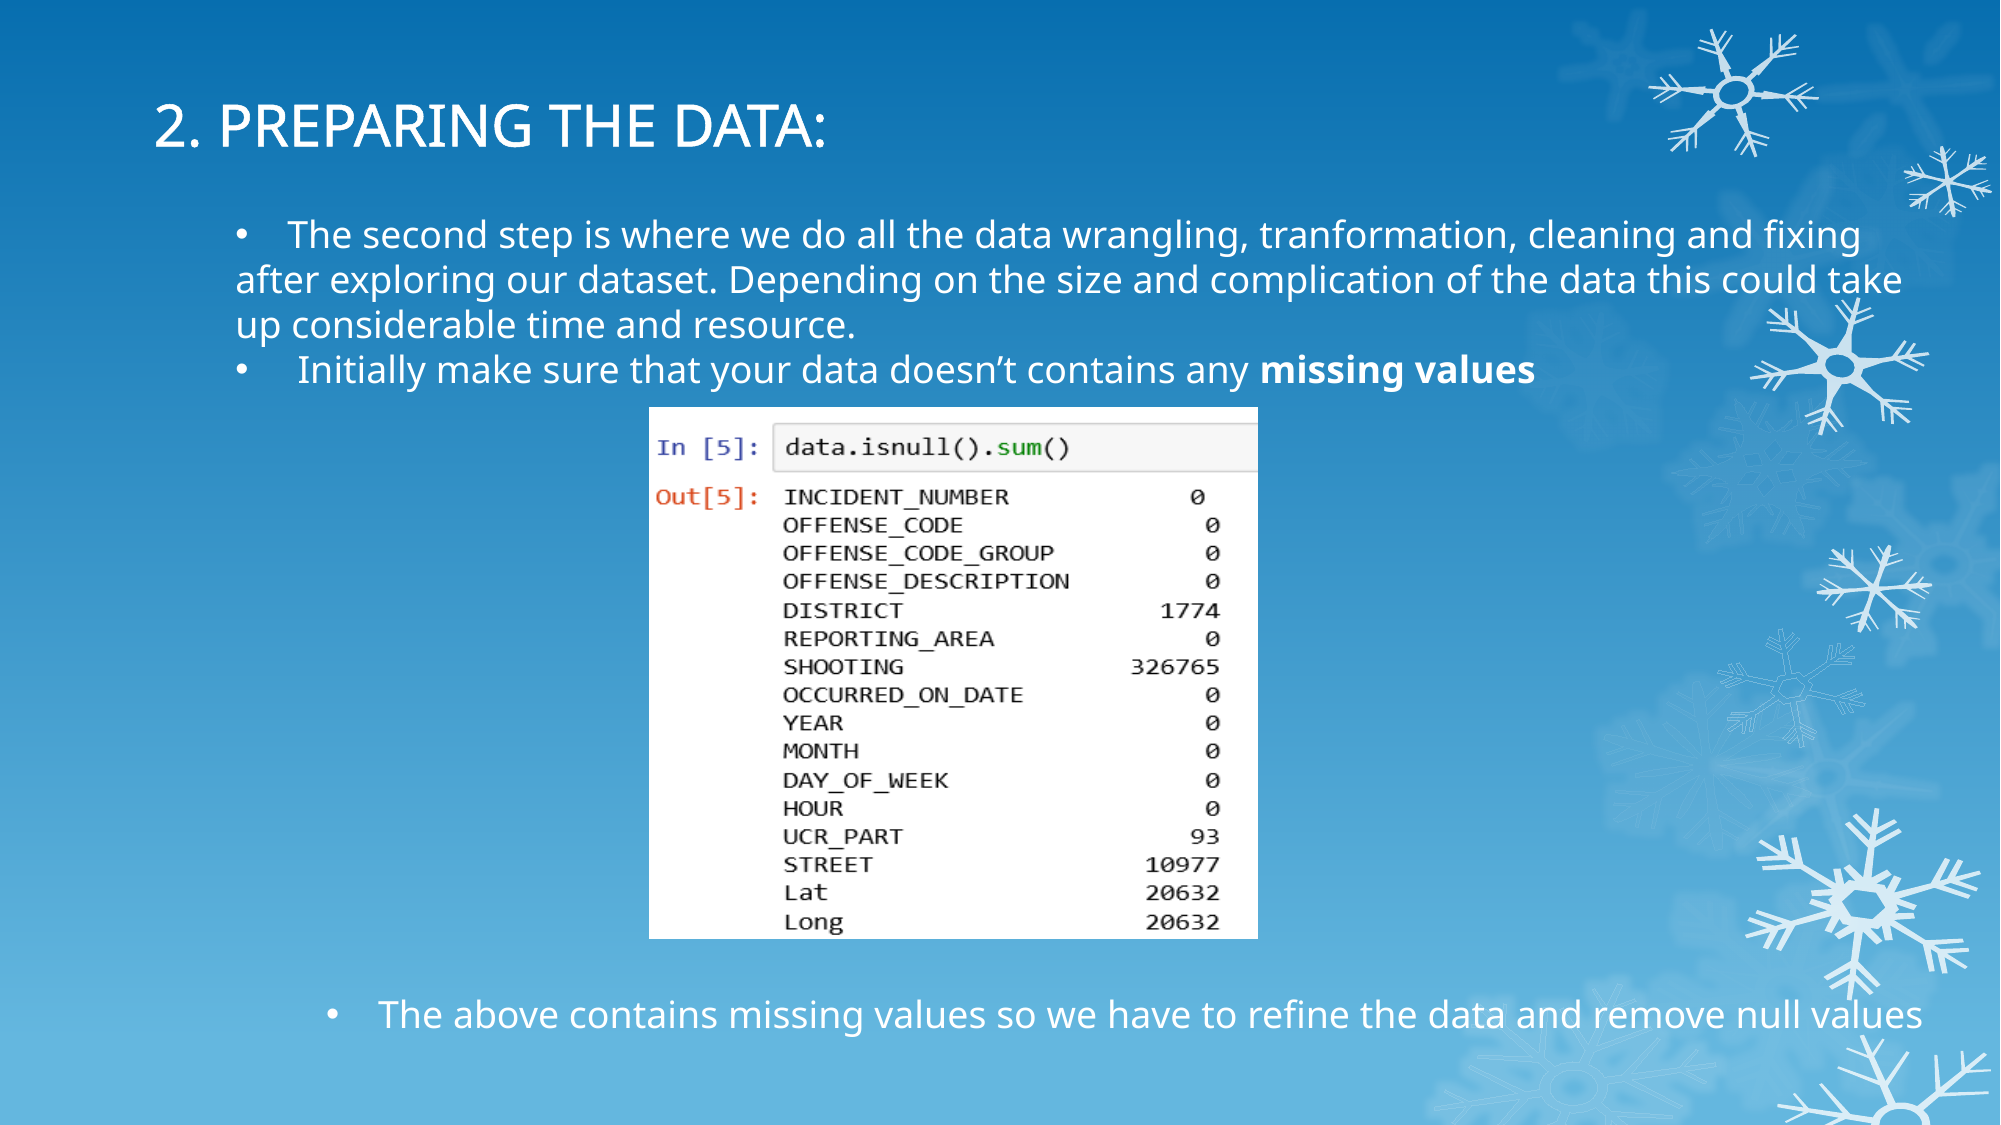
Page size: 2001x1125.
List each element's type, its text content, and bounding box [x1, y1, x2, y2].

text_box 2. PREPARING THE DATA: [138, 80, 843, 166]
text_box The above contains missing values so we have to refine the data and remove null values [311, 983, 1950, 1044]
picture [648, 407, 1258, 939]
text_box The second step is where we do all the data wrangling, tranformation, cleaning and fixing after exploring our dataset. Depending on the size and complication of the data this could take up considerable time and resource. Initially make sure that your data doesn’t contains any missing values [220, 203, 1965, 399]
